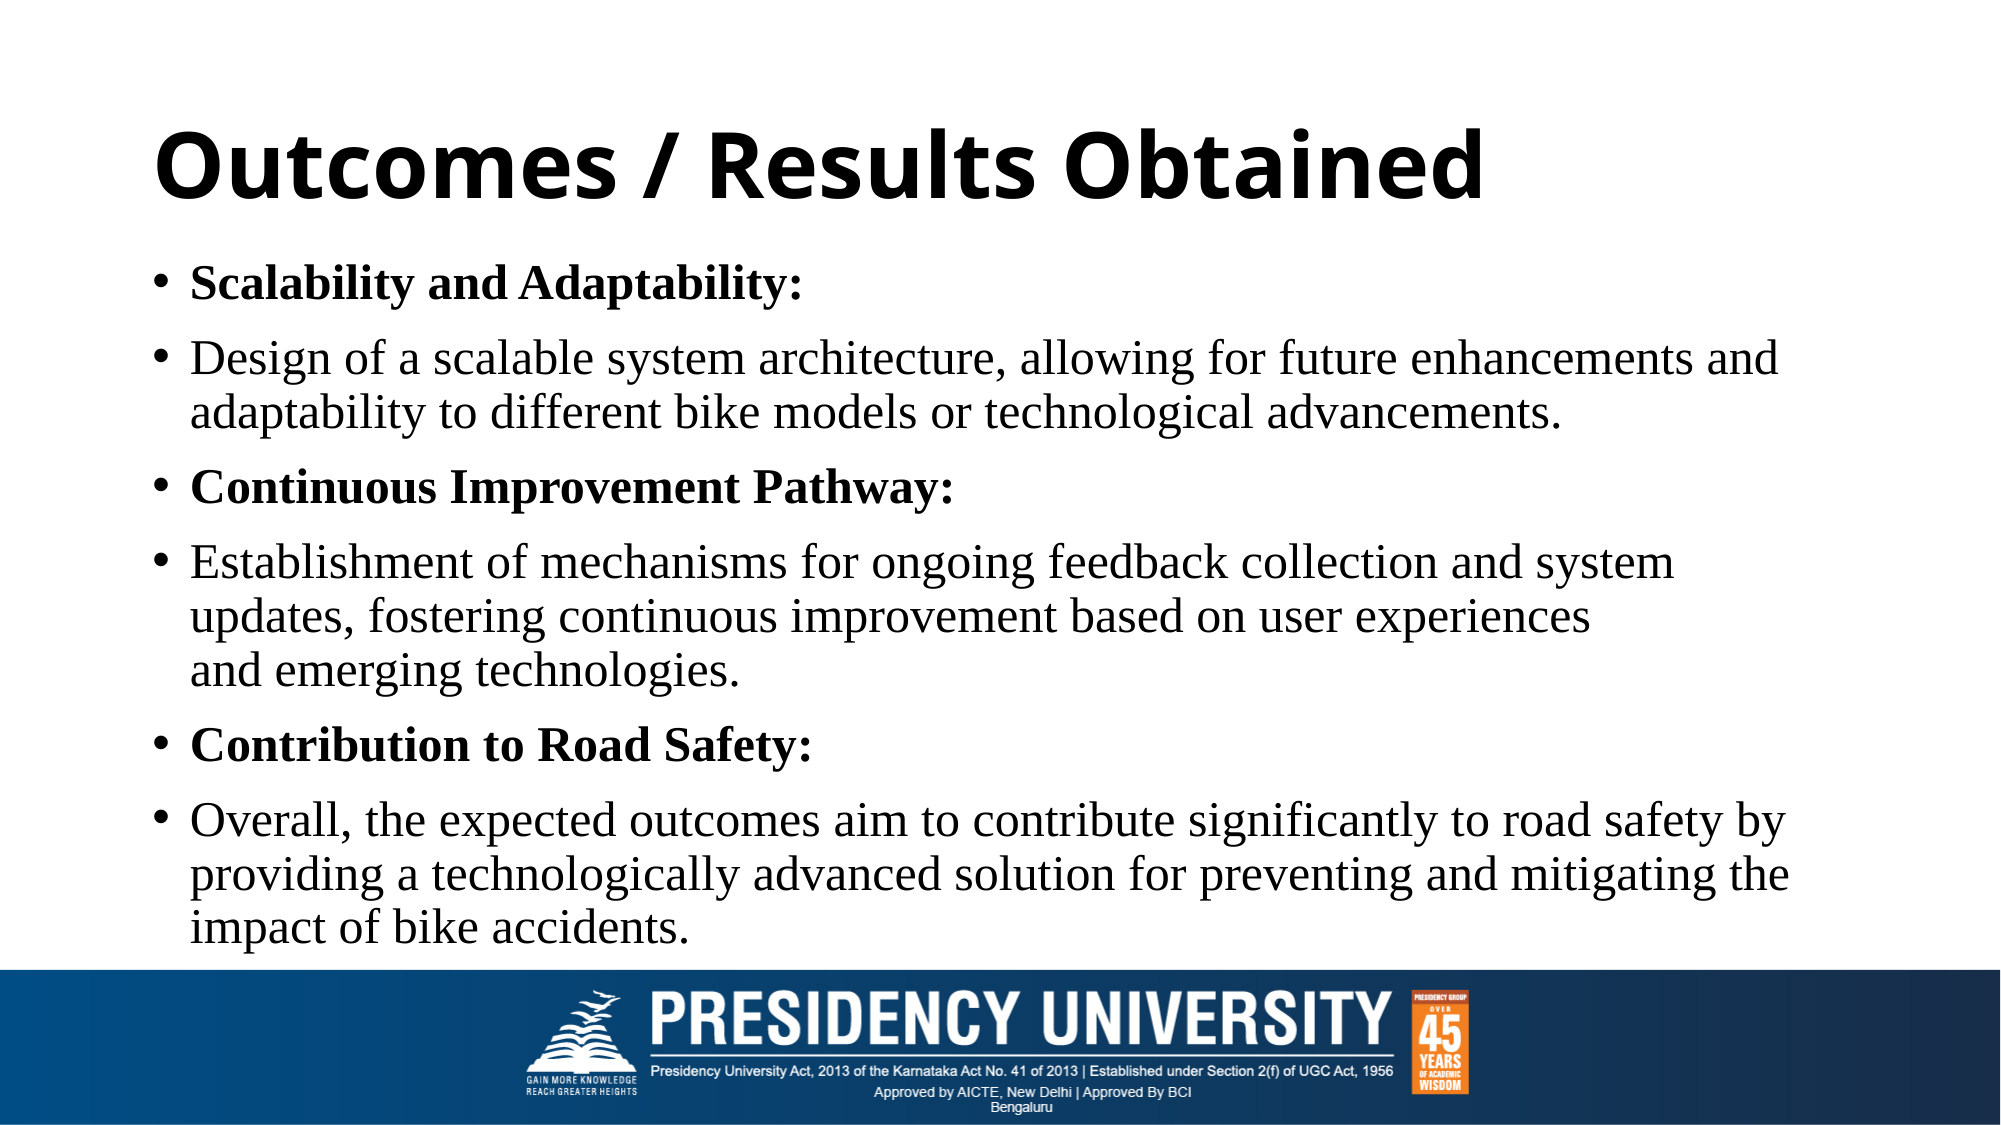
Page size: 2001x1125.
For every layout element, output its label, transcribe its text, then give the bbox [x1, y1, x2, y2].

title Outcomes / Results Obtained [137, 59, 1863, 249]
picture [0, 0, 2001, 1125]
list Scalability and Adaptability: Design of a scalable system architecture, allowing for future enhancements and adaptability to different bike models or technological advancements. Continuous Improvement Pathway: Establishment of mechanisms for ongoing feedback collection and system updates, fostering continuous improvement based on user experiences and emerging technologies. Contribution to Road Safety: Overall, the expected outcomes aim to contribute significantly to road safety by providing a technologically advanced solution for preventing and mitigating the impact of bike accidents. [137, 249, 1863, 958]
